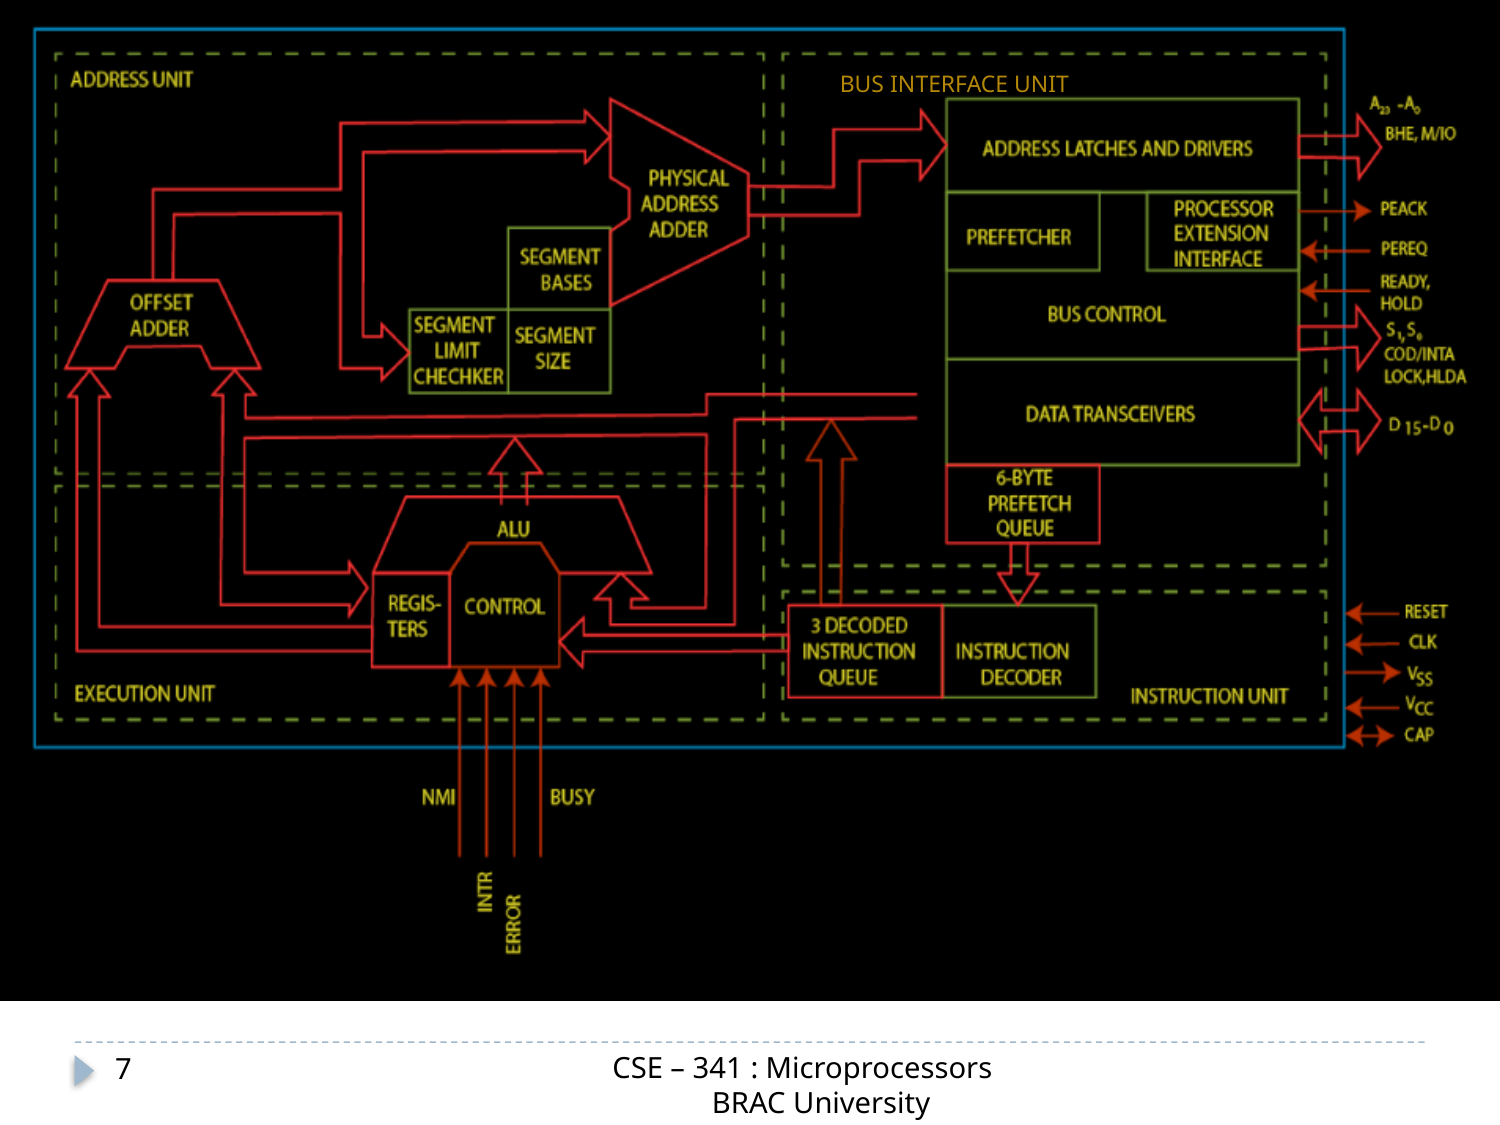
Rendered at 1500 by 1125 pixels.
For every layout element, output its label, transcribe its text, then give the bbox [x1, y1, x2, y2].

picture [0, 0, 1500, 1001]
footer CSE – 341 : Microprocessors BRAC University [300, 1042, 1313, 1103]
slide_number 7 [100, 1042, 300, 1103]
